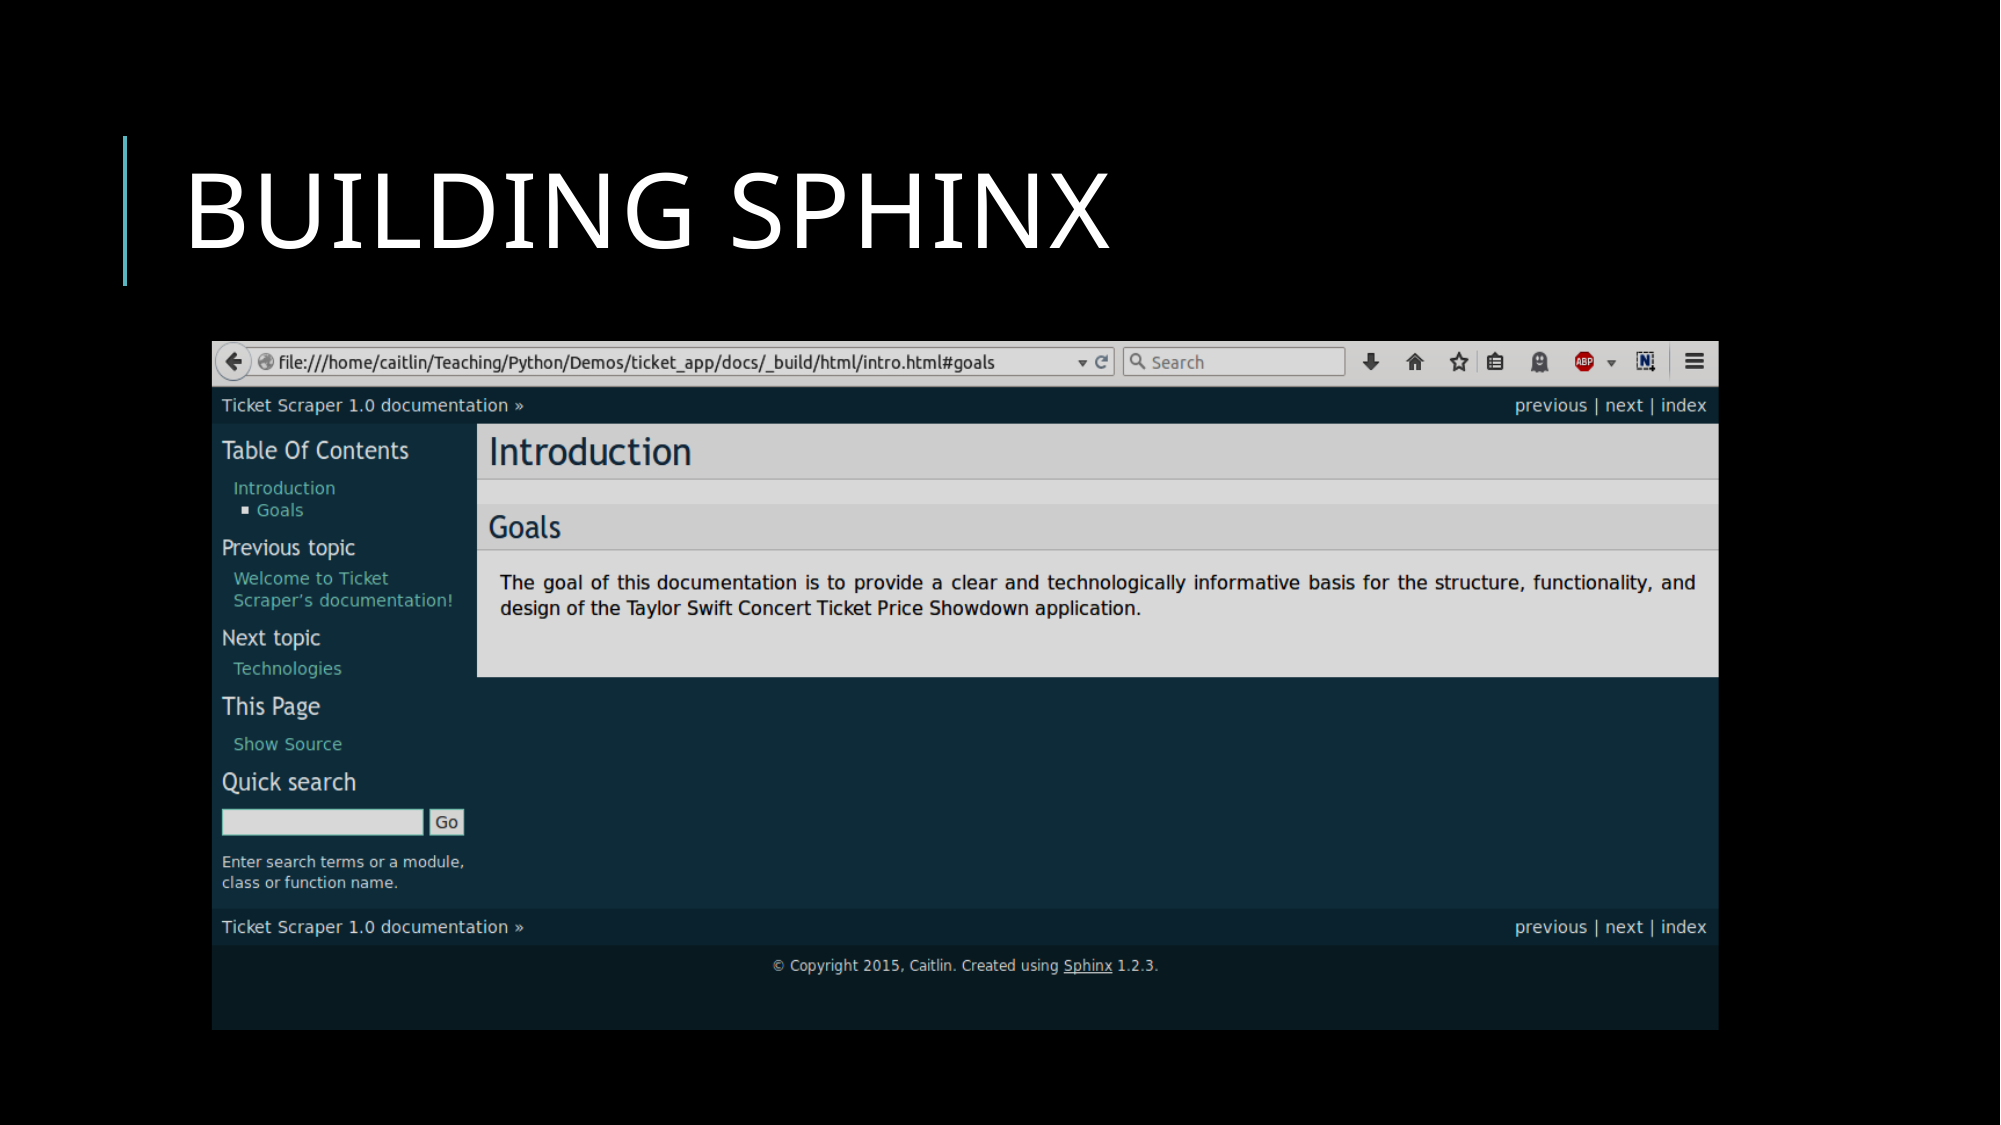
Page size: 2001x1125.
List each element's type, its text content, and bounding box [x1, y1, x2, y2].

title Building sphinx [168, 96, 1763, 342]
picture [211, 341, 1719, 1030]
